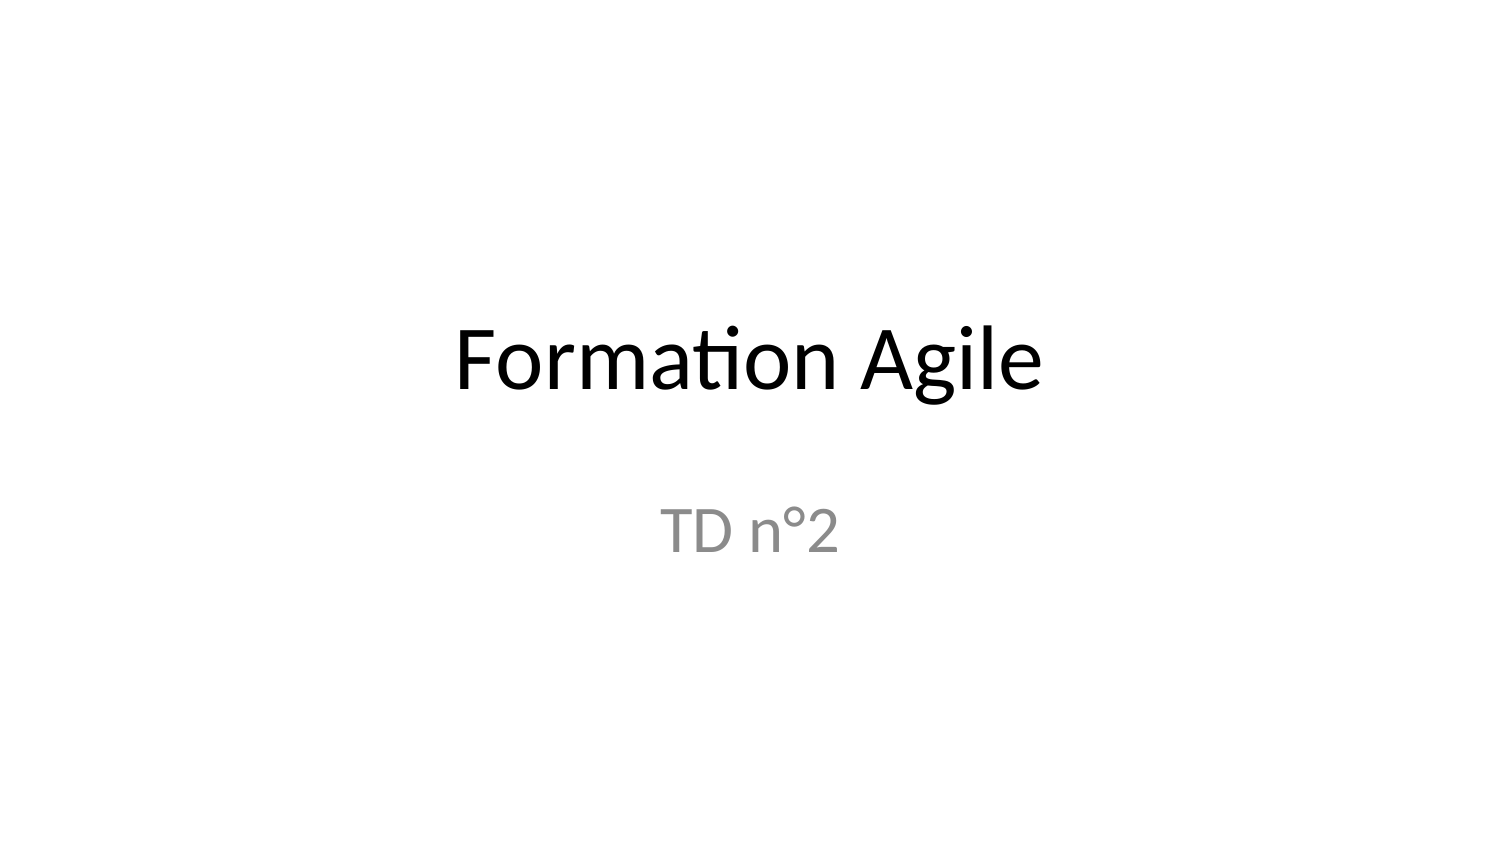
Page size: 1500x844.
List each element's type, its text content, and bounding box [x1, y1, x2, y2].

subtitle TD n°2 [225, 478, 1275, 694]
title Formation Agile [112, 262, 1388, 443]
